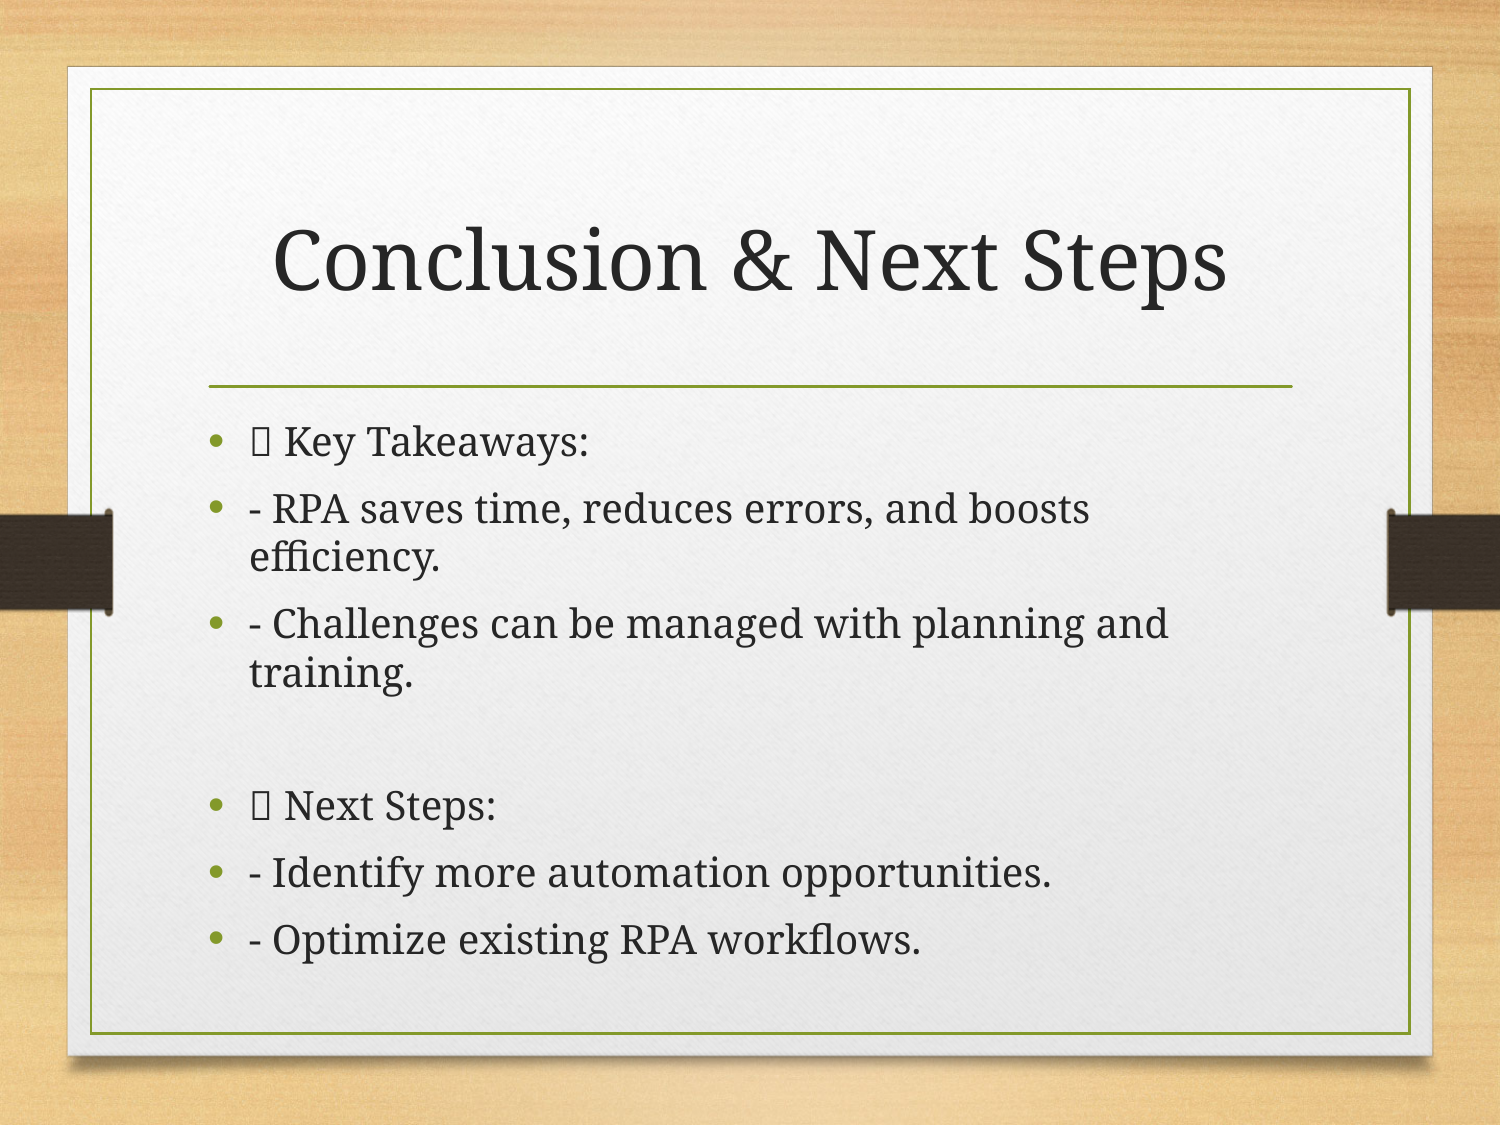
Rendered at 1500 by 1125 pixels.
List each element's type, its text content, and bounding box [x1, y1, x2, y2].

list 💡 Key Takeaways: - RPA saves time, reduces errors, and boosts efficiency. - Challenges can be managed with planning and training. 🚀 Next Steps: - Identify more automation opportunities. - Optimize existing RPA workflows. [193, 408, 1309, 974]
title Conclusion & Next Steps [193, 150, 1309, 365]
picture [0, 0, 1500, 1125]
